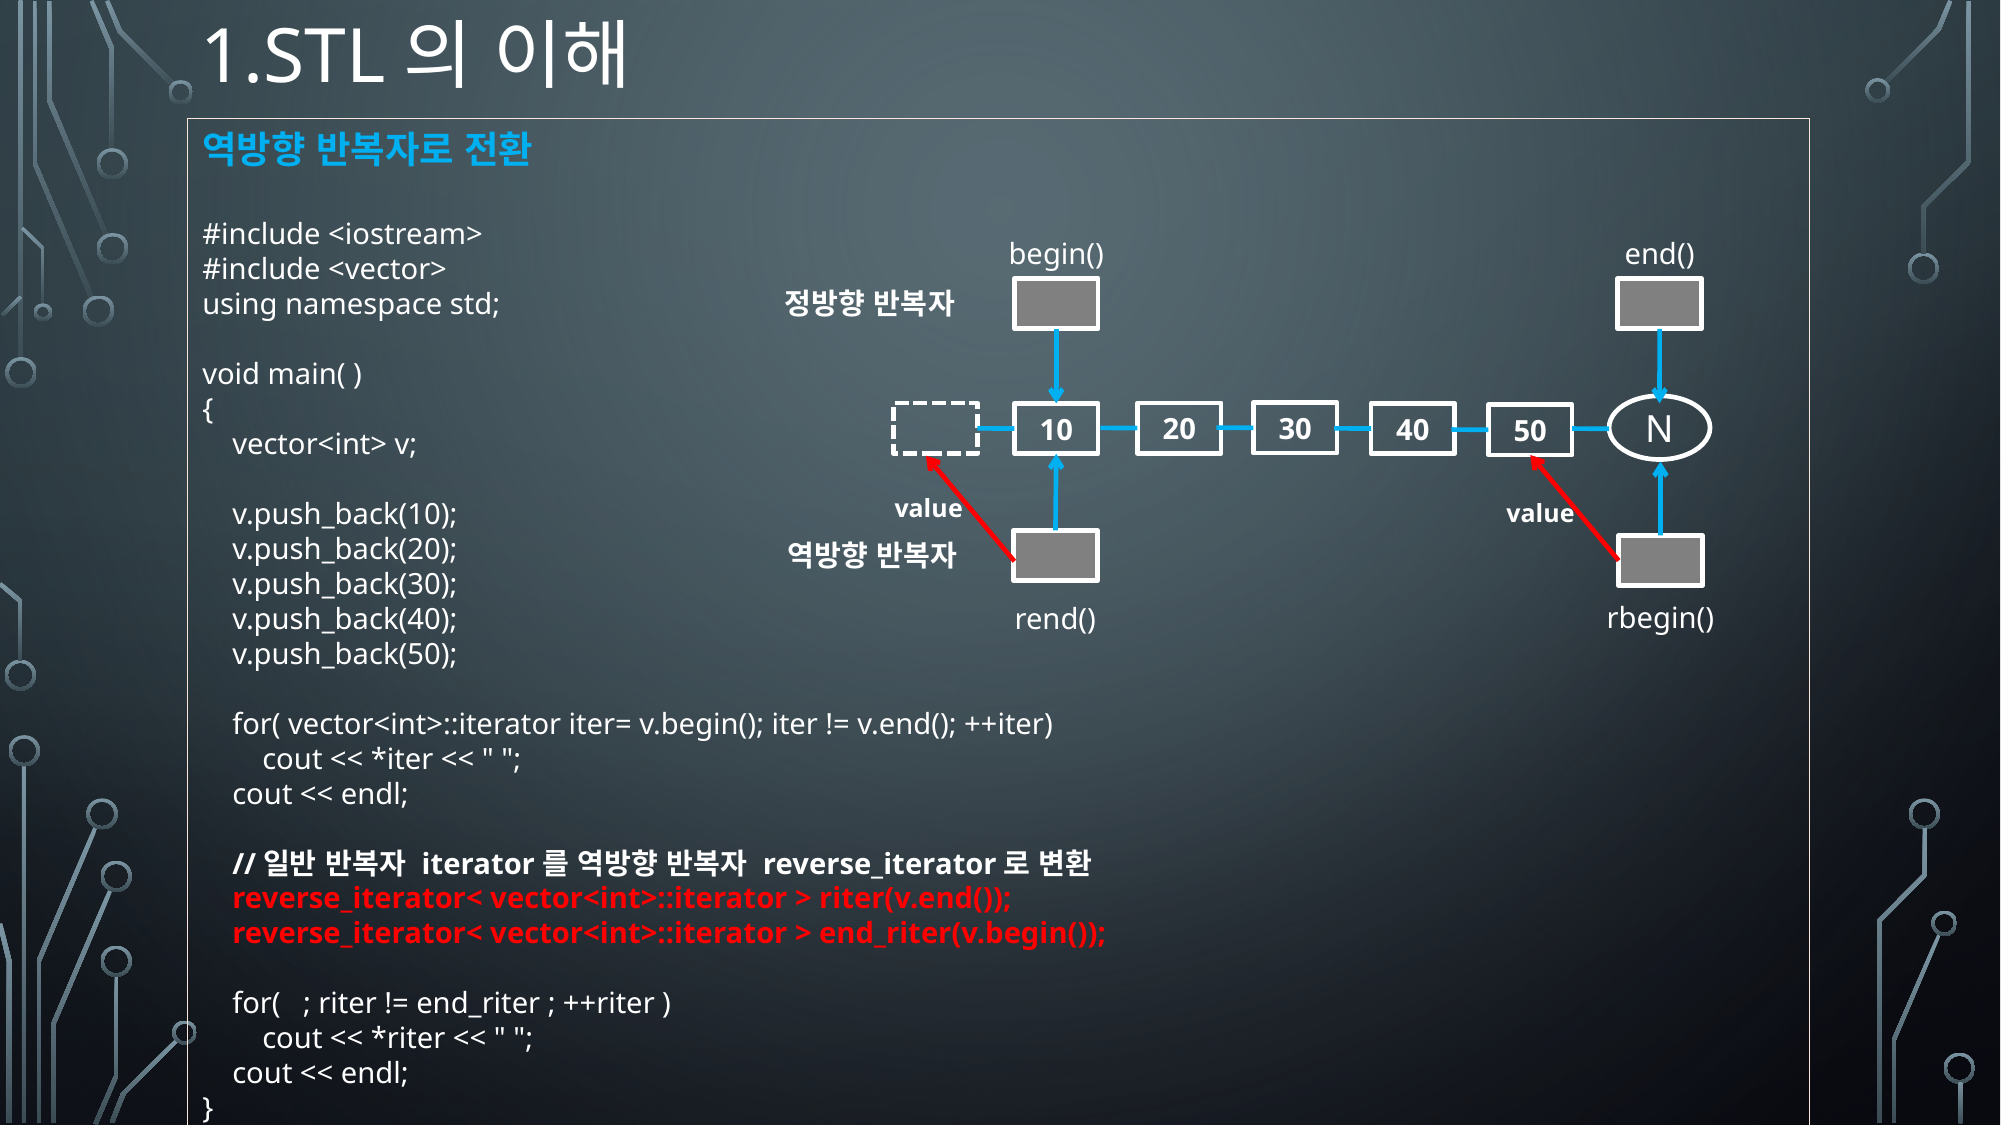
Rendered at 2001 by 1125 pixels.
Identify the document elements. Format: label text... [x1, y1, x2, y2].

title 1.Stl의 이해 [185, 0, 1811, 117]
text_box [762, 227, 1739, 644]
text_box 역방향 반복자로 전환 #include <iostream> #include <vector> using namespace std; void main( ) { vector<int> v; v.push_back(10); v.push_back(20); v.push_back(30); v.push_back(40); v.push_back(50); for( vector<int>::iterator iter= v.begin(); iter != v.end(); ++iter) cout << *iter << " "; cout << endl; //일반 반복자 iterator를 역방향 반복자 reverse_iterator로 변환 reverse_iterator< vector<int>::iterator > riter(v.end()); reverse_iterator< vector<int>::iterator > end_riter(v.begin()); for( ; riter != end_riter ; ++riter ) cout << *riter << " "; cout << endl; } [187, 118, 1810, 1125]
